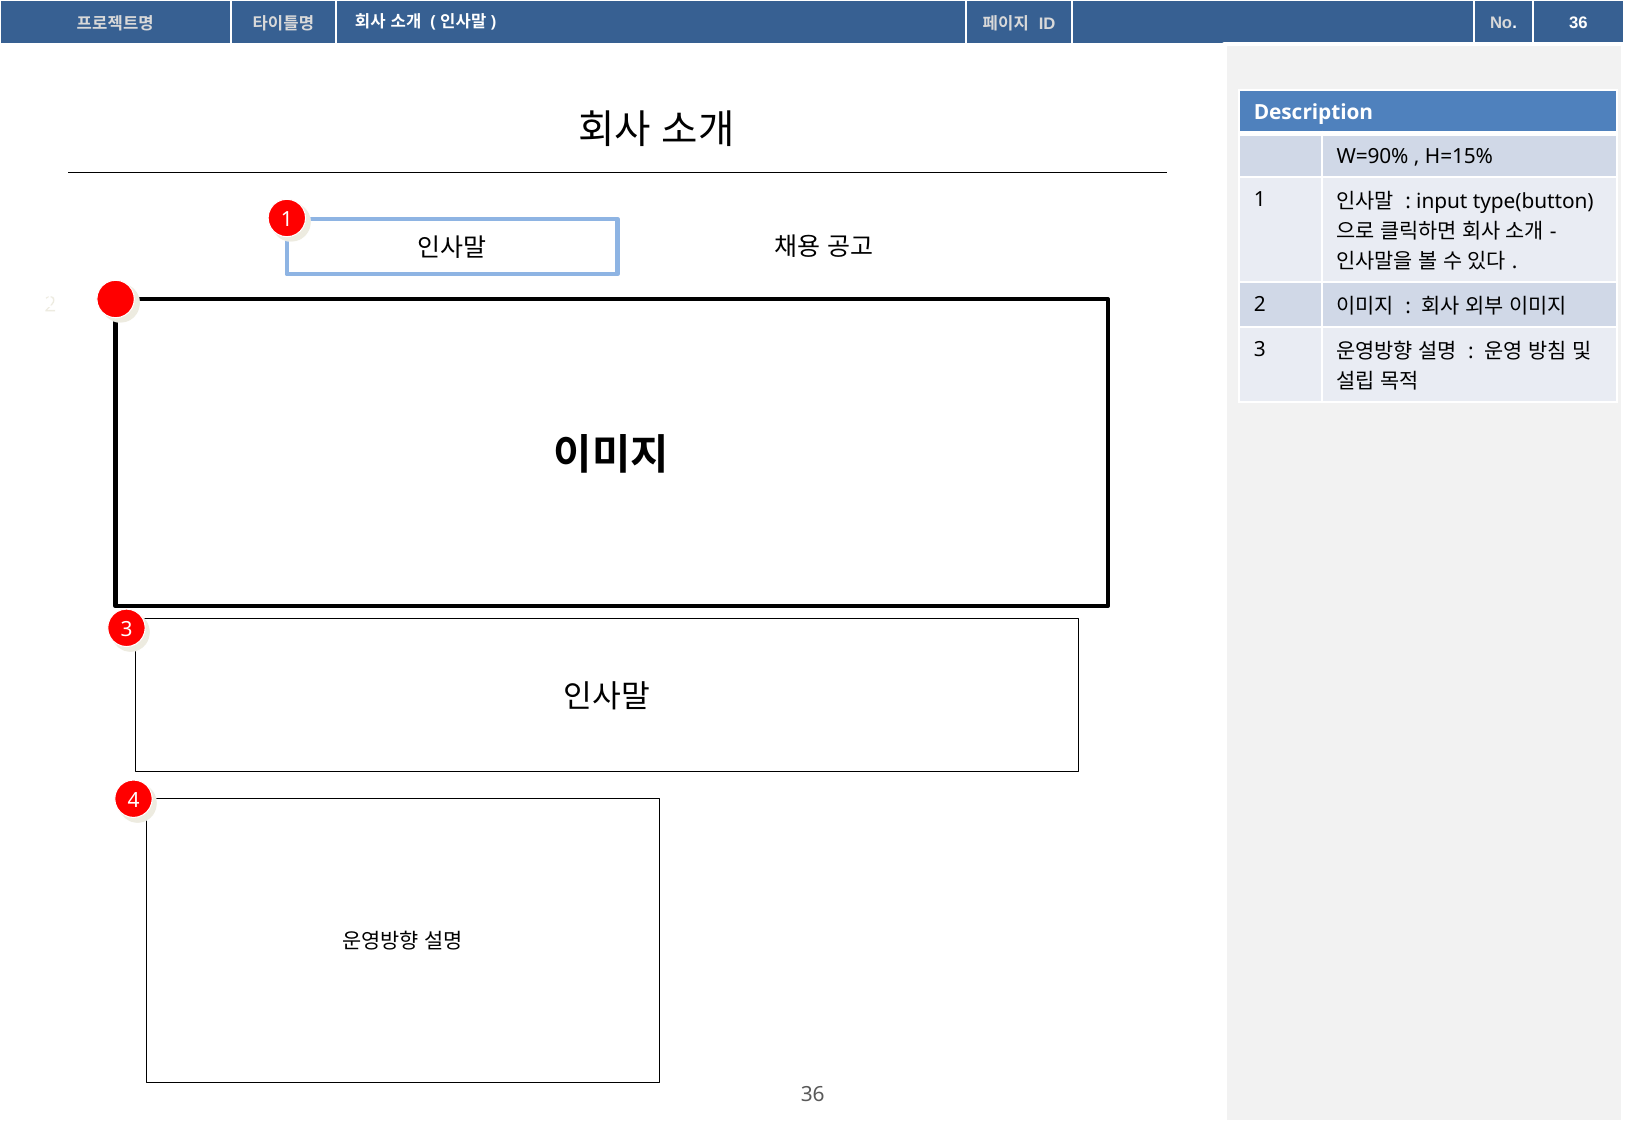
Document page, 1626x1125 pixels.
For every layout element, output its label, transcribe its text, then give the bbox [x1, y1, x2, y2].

text_box 4 [114, 780, 153, 818]
table_header Description [1240, 91, 1616, 131]
list 회사 소개 (인사말) [339, 0, 967, 42]
text_box 이미지 [113, 297, 1110, 608]
text_box 회사 소개 [480, 98, 815, 158]
text_box 인사말 [133, 616, 1080, 773]
table_cell 운영방향 설명 : 운영 방침 및 설립 목적 [1323, 328, 1616, 401]
text_box 2 [96, 280, 135, 318]
text_box 운영방향 설명 [144, 797, 661, 1084]
table_cell 인사말 : input type(button)으로 클릭하면 회사 소개- 인사말을 볼 수 있다. [1323, 178, 1616, 281]
table_cell 1 [1240, 178, 1321, 281]
text_box 1 [268, 199, 306, 237]
text_box 3 [107, 609, 146, 647]
table_cell W=90% , H=15% [1323, 136, 1616, 176]
table_cell [1240, 136, 1321, 176]
table_cell 이미지 : 회사 외부 이미지 [1323, 283, 1616, 326]
text_box 채용 공고 [657, 216, 992, 276]
text_box 인사말 [285, 217, 620, 276]
table_cell 2 [1240, 283, 1321, 326]
table_cell 3 [1240, 328, 1321, 401]
